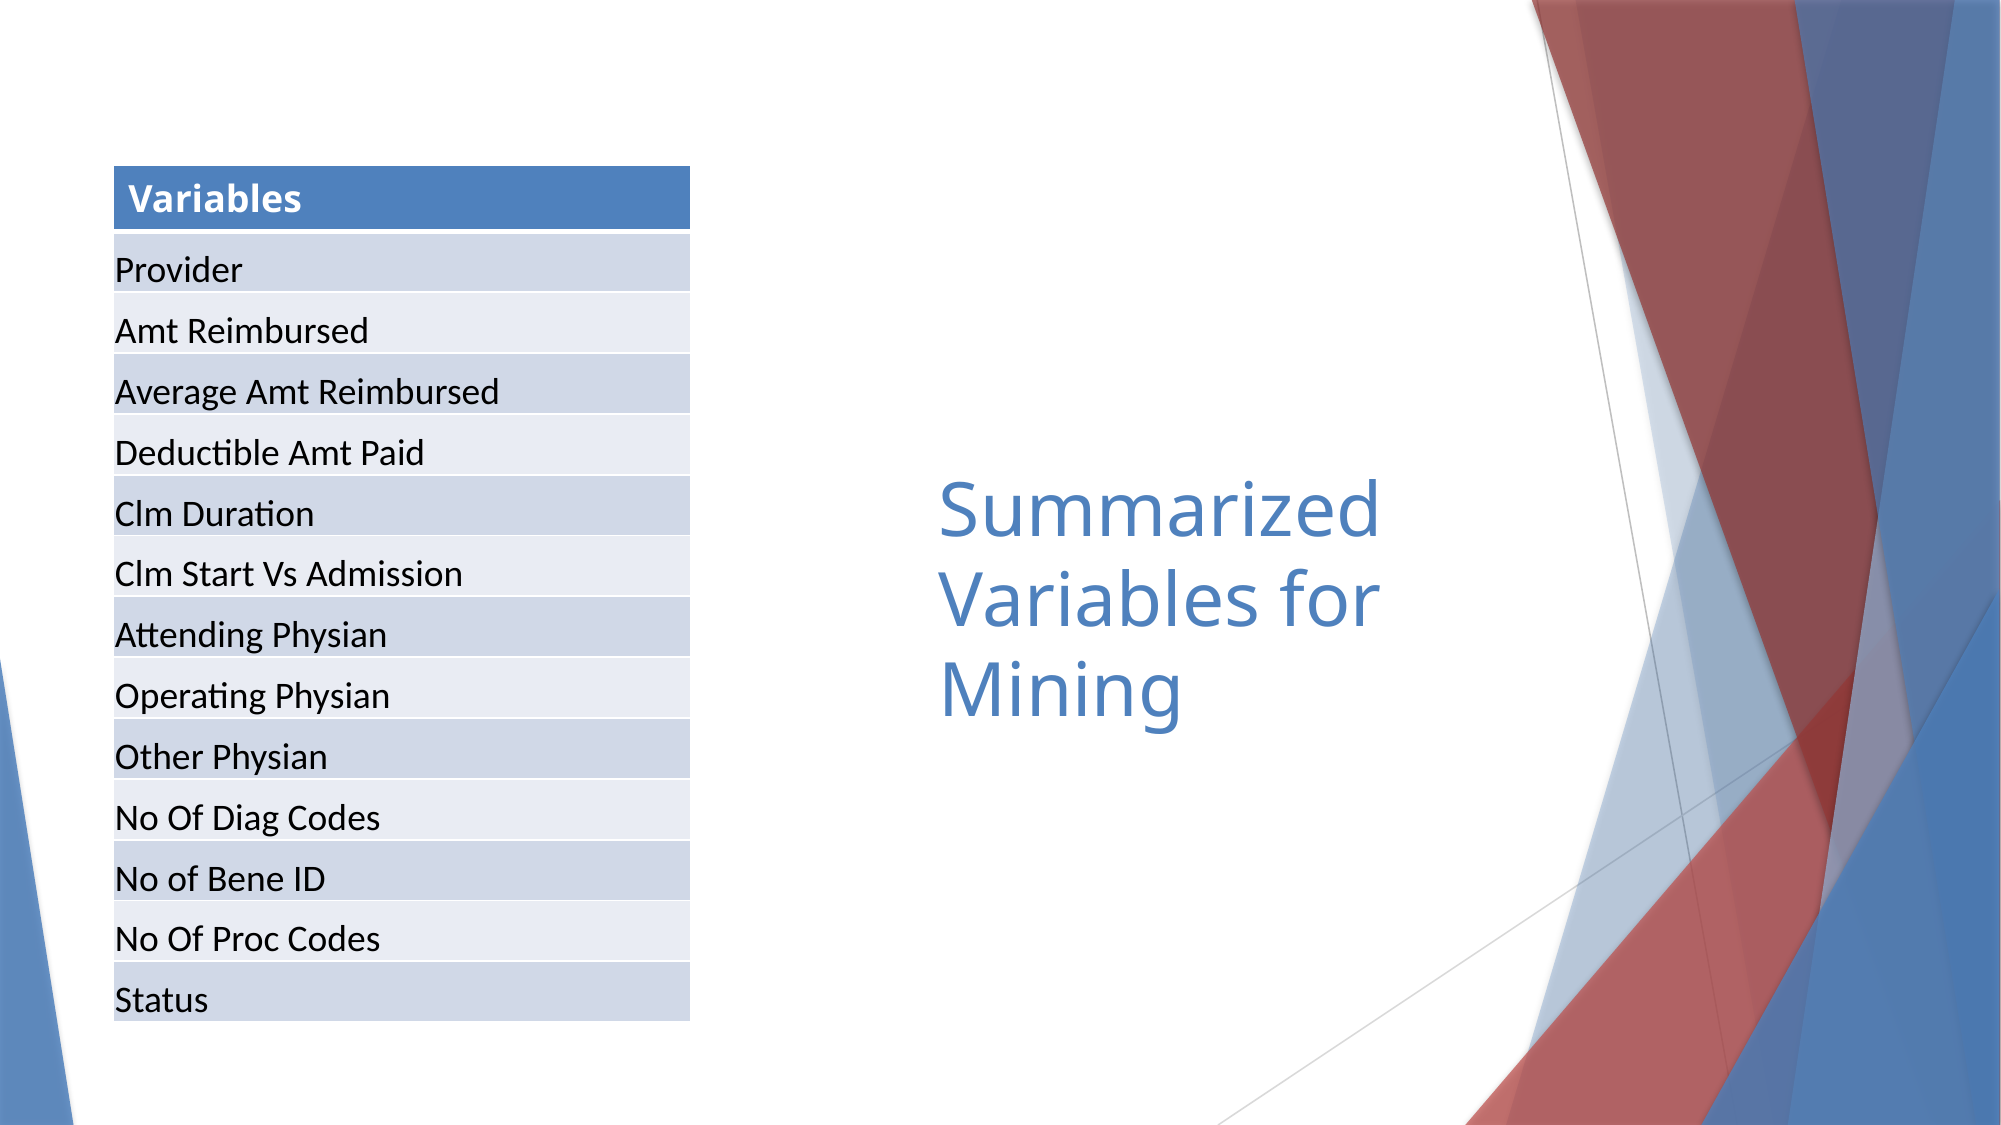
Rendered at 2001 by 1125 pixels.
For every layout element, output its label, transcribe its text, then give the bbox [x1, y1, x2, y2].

title Summarized Variables for Mining [923, 454, 1517, 759]
table_cell Clm Start Vs Admission [114, 536, 690, 595]
table_cell Provider [114, 234, 690, 291]
table_cell Status [114, 962, 690, 1021]
table_cell Operating Physian [114, 658, 690, 717]
table_cell Average Amt Reimbursed [114, 354, 690, 413]
table_header Variables [114, 166, 690, 229]
table_cell No of Bene ID [114, 841, 690, 900]
table_cell No Of Proc Codes [114, 901, 690, 960]
table_cell Amt Reimbursed [114, 293, 690, 352]
table_cell Deductible Amt Paid [114, 415, 690, 474]
table_cell Clm Duration [114, 476, 690, 535]
table_cell No Of Diag Codes [114, 780, 690, 839]
table_cell Other Physian [114, 719, 690, 778]
table_cell Attending Physian [114, 597, 690, 656]
